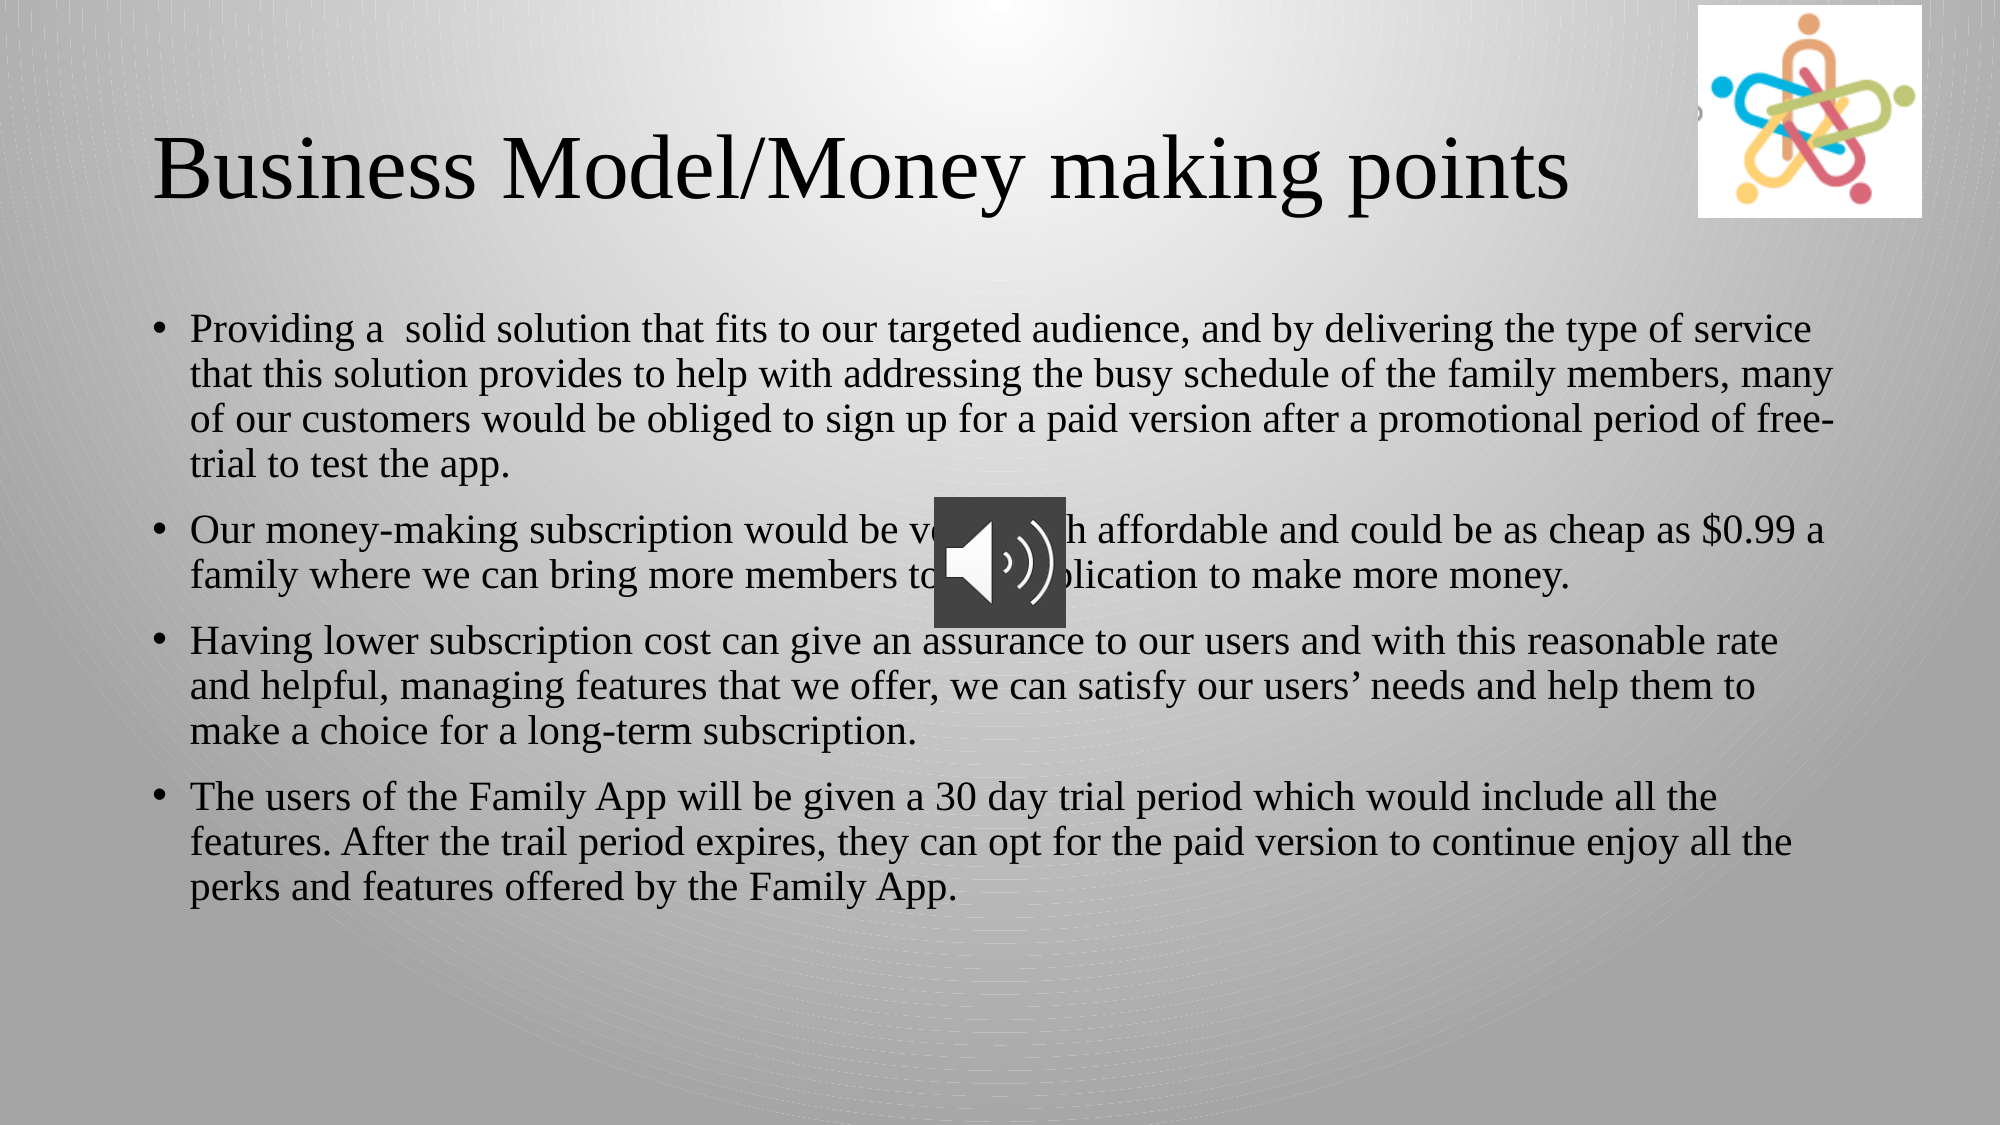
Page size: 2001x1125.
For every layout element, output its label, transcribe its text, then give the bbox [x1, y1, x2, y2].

picture [1698, 5, 1922, 218]
list Providing a solid solution that fits to our targeted audience, and by delivering the type of service that this solution provides to help with addressing the busy schedule of the family members, many of our customers would be obliged to sign up for a paid version after a promotional period of free-trial to test the app. Our money-making subscription would be very much affordable and could be as cheap as $0.99 a family where we can bring more members to the application to make more money. Having lower subscription cost can give an assurance to our users and with this reasonable rate and helpful, managing features that we offer, we can satisfy our users’ needs and help them to make a choice for a long-term subscription. The users of the Family App will be given a 30 day trial period which would include all the features. After the trail period expires, they can opt for the paid version to continue enjoy all the perks and features offered by the Family App. [137, 299, 1863, 1014]
picture [933, 495, 1067, 630]
title Business Model/Money making points [137, 59, 1863, 278]
